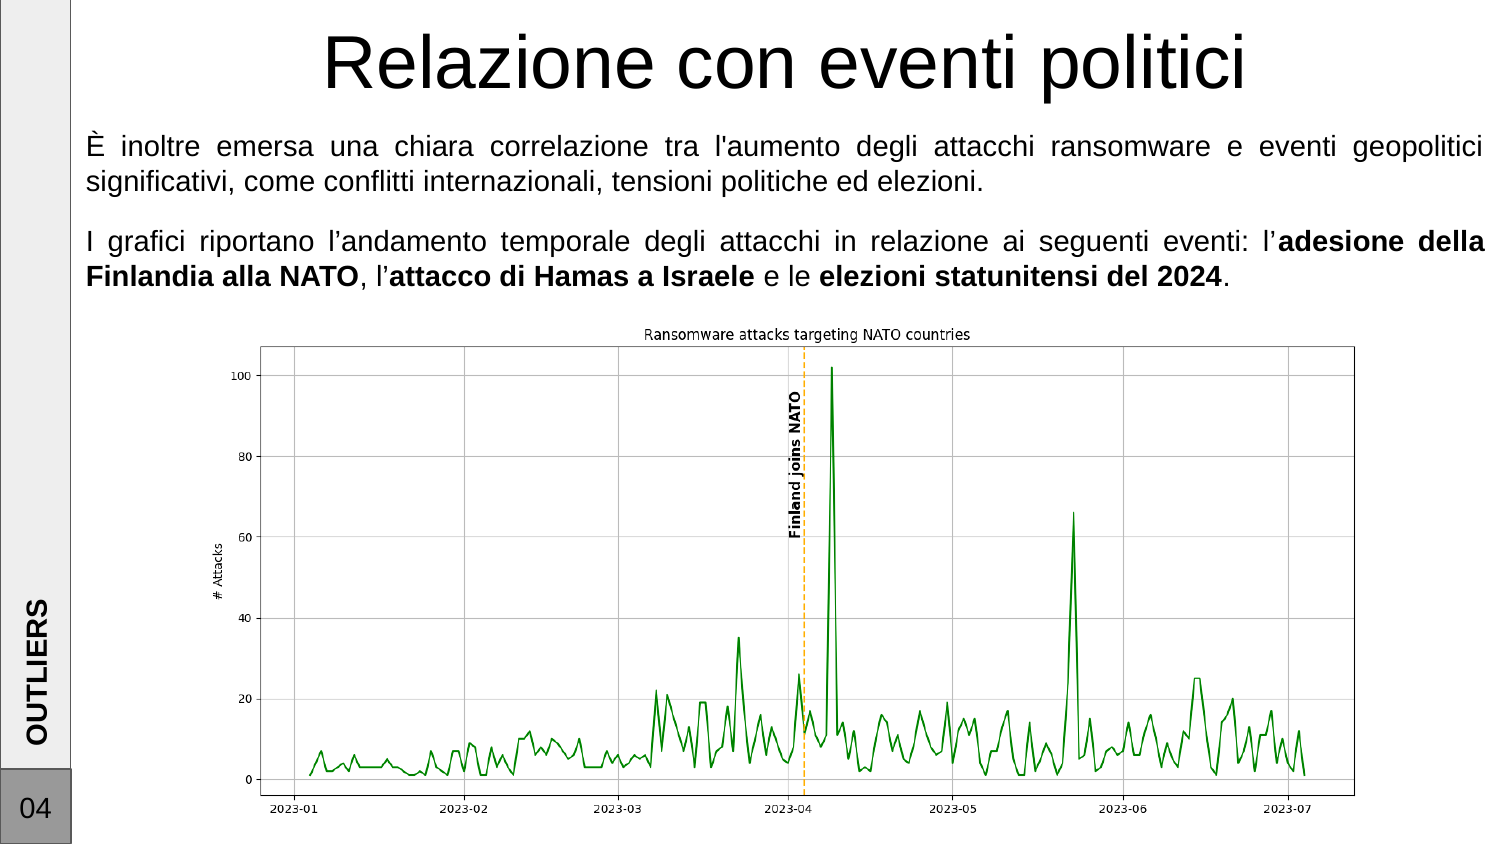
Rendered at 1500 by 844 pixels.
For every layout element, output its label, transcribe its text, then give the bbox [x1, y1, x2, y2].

picture [196, 315, 1374, 826]
text_box 04 [0, 769, 71, 844]
title Relazione con eventi politici [70, 0, 1500, 112]
text_box OUTLIERS [0, 0, 71, 769]
text_box È inoltre emersa una chiara correlazione tra l'aumento degli attacchi ransomware e eventi geopolitici significativi, come conflitti internazionali, tensioni politiche ed elezioni. I grafici riportano l’andamento temporale degli attacchi in relazione ai seguenti eventi: l’adesione della Finlandia alla NATO, l’attacco di Hamas a Israele e le elezioni statunitensi del 2024. [70, 112, 1500, 286]
